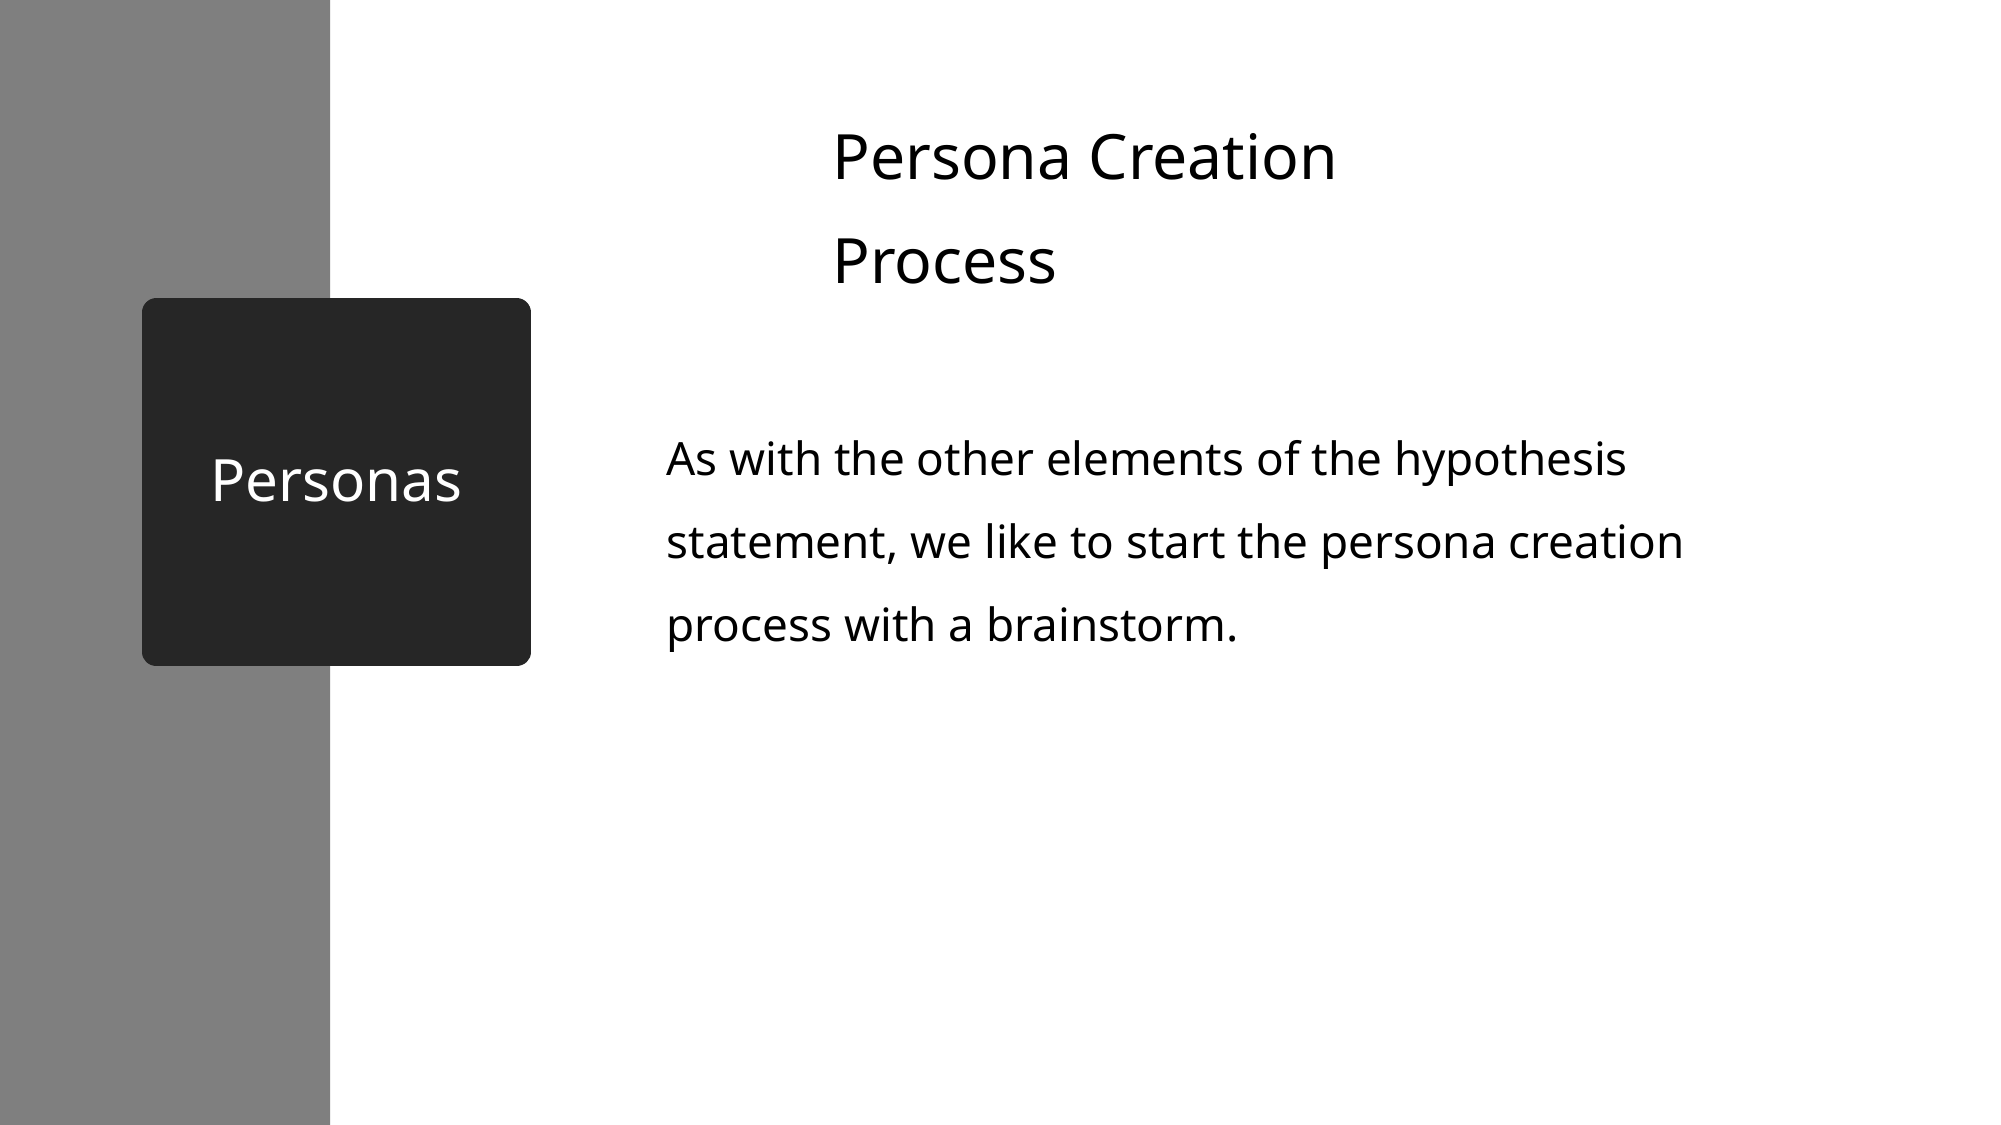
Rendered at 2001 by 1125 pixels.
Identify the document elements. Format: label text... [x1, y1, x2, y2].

text_box As with the other elements of the hypothesis statement, we like to start the persona creation process with a brainstorm. [659, 393, 1783, 659]
text_box Persona Creation Process [825, 80, 1563, 304]
text_box Personas [156, 312, 517, 652]
text_box [0, 0, 331, 1125]
